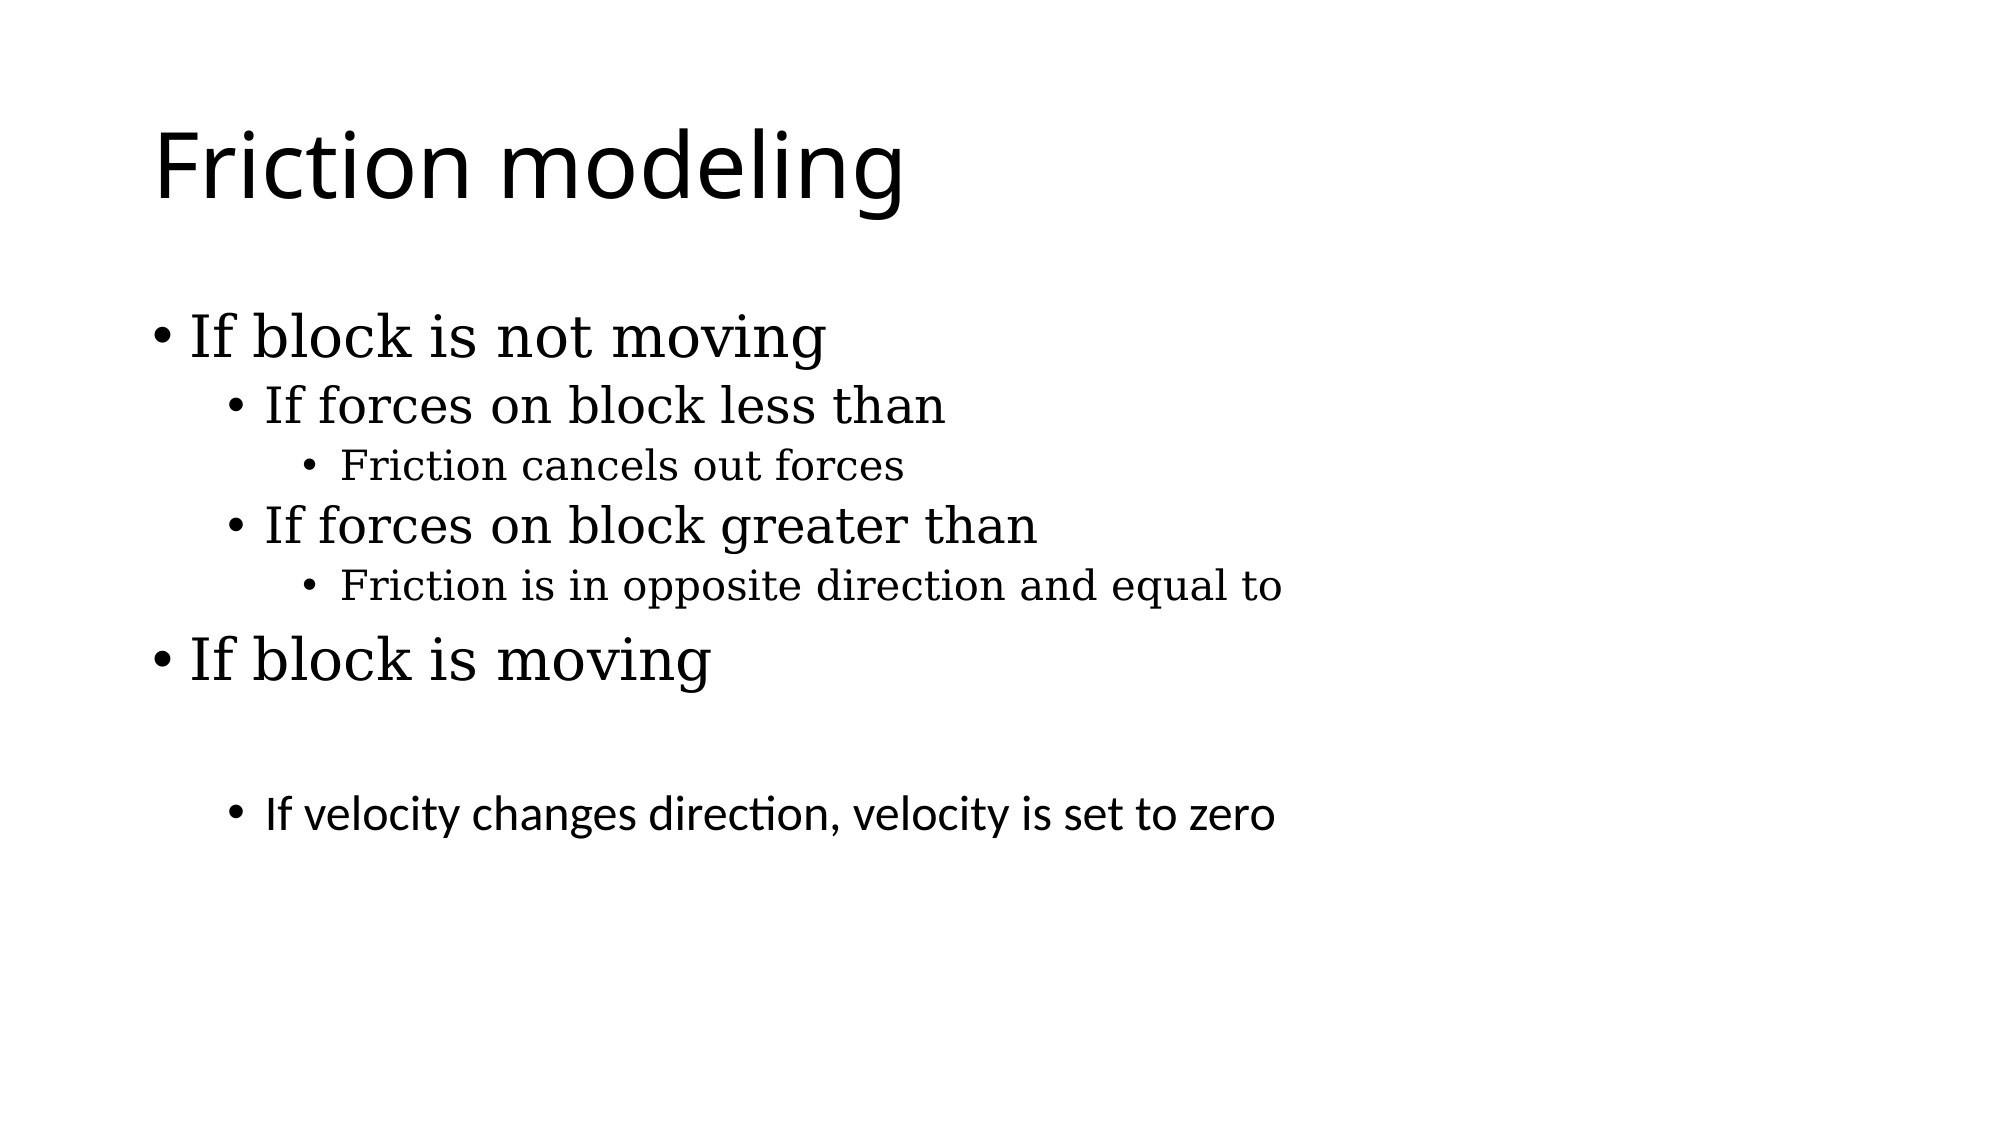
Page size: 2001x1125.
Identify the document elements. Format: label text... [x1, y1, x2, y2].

title Friction modeling [137, 59, 1863, 278]
